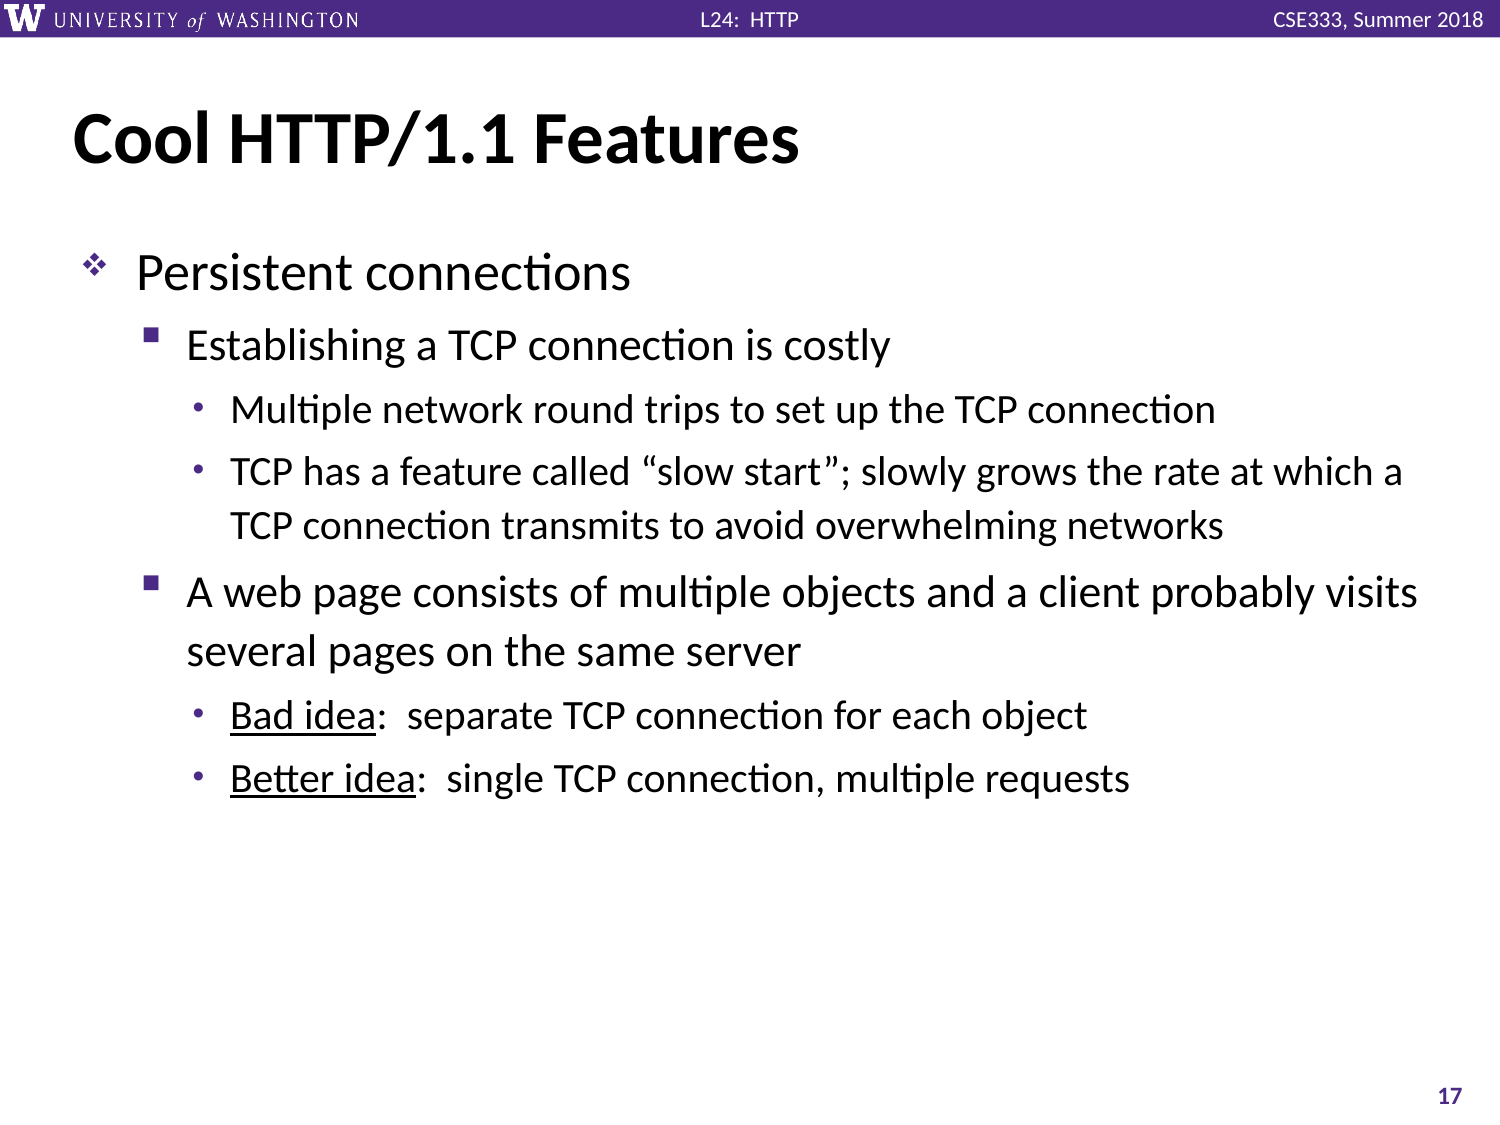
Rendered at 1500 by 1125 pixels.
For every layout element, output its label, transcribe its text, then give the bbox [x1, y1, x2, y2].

list Persistent connections Establishing a TCP connection is costly Multiple network round trips to set up the TCP connection TCP has a feature called “slow start”; slowly grows the rate at which a TCP connection transmits to avoid overwhelming networks A web page consists of multiple objects and a client probably visits several pages on the same server Bad idea: separate TCP connection for each object Better idea: single TCP connection, multiple requests [64, 223, 1438, 1040]
slide_number 17 [1400, 1065, 1500, 1125]
title Cool HTTP/1.1 Features [58, 71, 1438, 197]
picture [4, 4, 358, 32]
